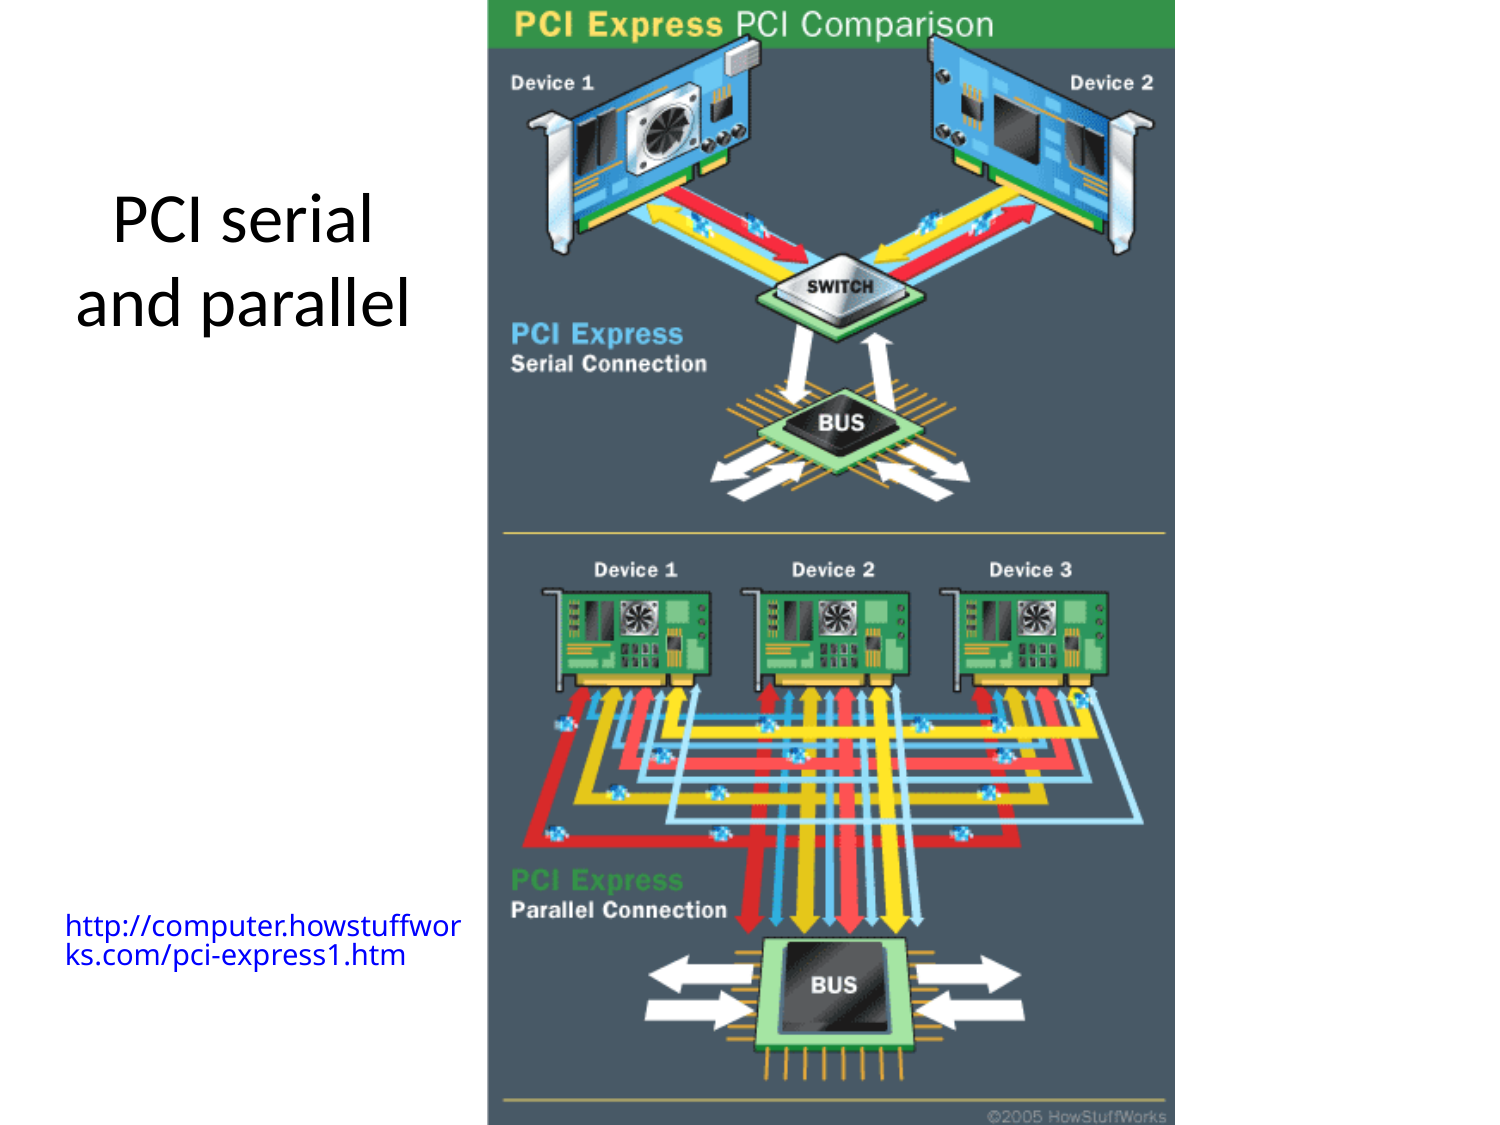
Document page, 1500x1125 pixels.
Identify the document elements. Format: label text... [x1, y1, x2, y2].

title PCI serial and parallel [50, 162, 438, 350]
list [487, 0, 1176, 1125]
text_box http://computer.howstuffworks.com/pci-express1.htm [49, 900, 482, 955]
